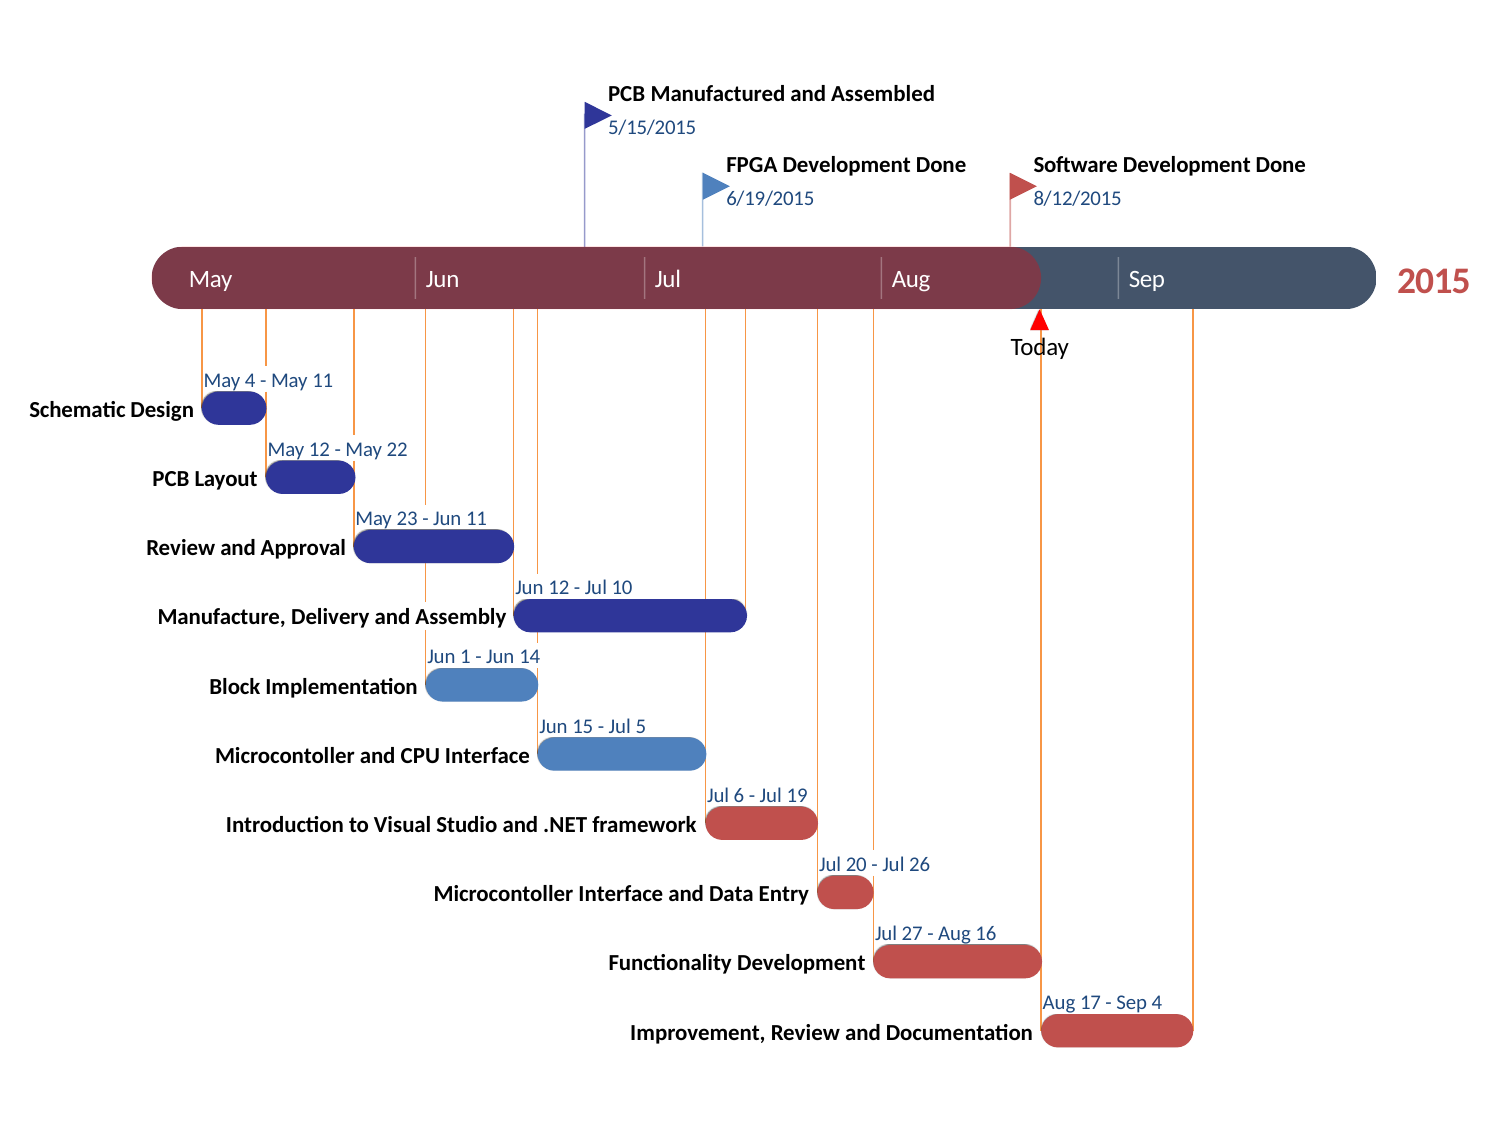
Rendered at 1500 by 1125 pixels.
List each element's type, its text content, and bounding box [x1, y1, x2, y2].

text_box [149, 244, 1044, 312]
text_box Schematic Design [27, 394, 195, 423]
text_box May 23 - Jun 11 [359, 504, 488, 530]
text_box Today [1046, 330, 1070, 361]
text_box Block Implementation [207, 671, 418, 699]
text_box Jun 1 - Jun 14 [431, 642, 541, 669]
text_box [1046, 318, 1051, 330]
text_box FPGA Development Done [726, 149, 968, 177]
text_box Improvement, Review and Documentation [629, 1016, 1034, 1045]
text_box 8/12/2015 [1033, 184, 1126, 210]
text_box 5/15/2015 [608, 113, 700, 139]
text_box [1039, 1012, 1196, 1050]
text_box [1007, 170, 1040, 200]
text_box Jun 12 - Jul 10 [519, 573, 633, 599]
text_box Jun 15 - Jul 5 [542, 712, 646, 738]
text_box [264, 461, 352, 497]
text_box Microcontoller and CPU Interface [213, 740, 531, 768]
text_box [200, 392, 263, 427]
text_box Jul 6 - Jul 19 [710, 781, 808, 807]
text_box May [189, 262, 235, 294]
text_box Aug [891, 262, 932, 294]
text_box Manufacture, Delivery and Assembly [154, 601, 507, 630]
text_box Software Development Done [1033, 149, 1309, 177]
text_box 6/19/2015 [726, 184, 818, 210]
text_box Microcontoller Interface and Data Entry [432, 878, 810, 907]
text_box [1014, 300, 1036, 312]
text_box Aug 17 - Sep 4 [1046, 988, 1162, 1014]
text_box [1016, 244, 1379, 312]
text_box Review and Approval [144, 532, 347, 561]
text_box [535, 735, 701, 773]
text_box Today [1009, 330, 1036, 361]
text_box Introduction to Visual Studio and .NET framework [224, 809, 698, 838]
text_box [1028, 312, 1036, 330]
text_box Jul 27 - Aug 16 [877, 919, 997, 945]
text_box [871, 942, 1036, 981]
text_box 2015 [1395, 255, 1473, 301]
text_box [512, 596, 750, 635]
text_box [700, 170, 732, 200]
text_box May 4 - May 11 [207, 366, 334, 392]
text_box PCB Manufactured and Assembled [608, 78, 938, 106]
text_box [703, 805, 813, 843]
text_box Jun [425, 262, 462, 294]
text_box Sep [1128, 262, 1167, 294]
text_box [352, 527, 509, 566]
text_box May 12 - May 22 [270, 435, 408, 461]
text_box PCB Layout [151, 463, 258, 492]
text_box Functionality Development [607, 947, 866, 976]
text_box [424, 669, 535, 704]
text_box [582, 99, 614, 130]
text_box [815, 876, 871, 912]
text_box Jul [655, 262, 683, 294]
text_box Jul 20 - Jul 26 [821, 850, 930, 876]
